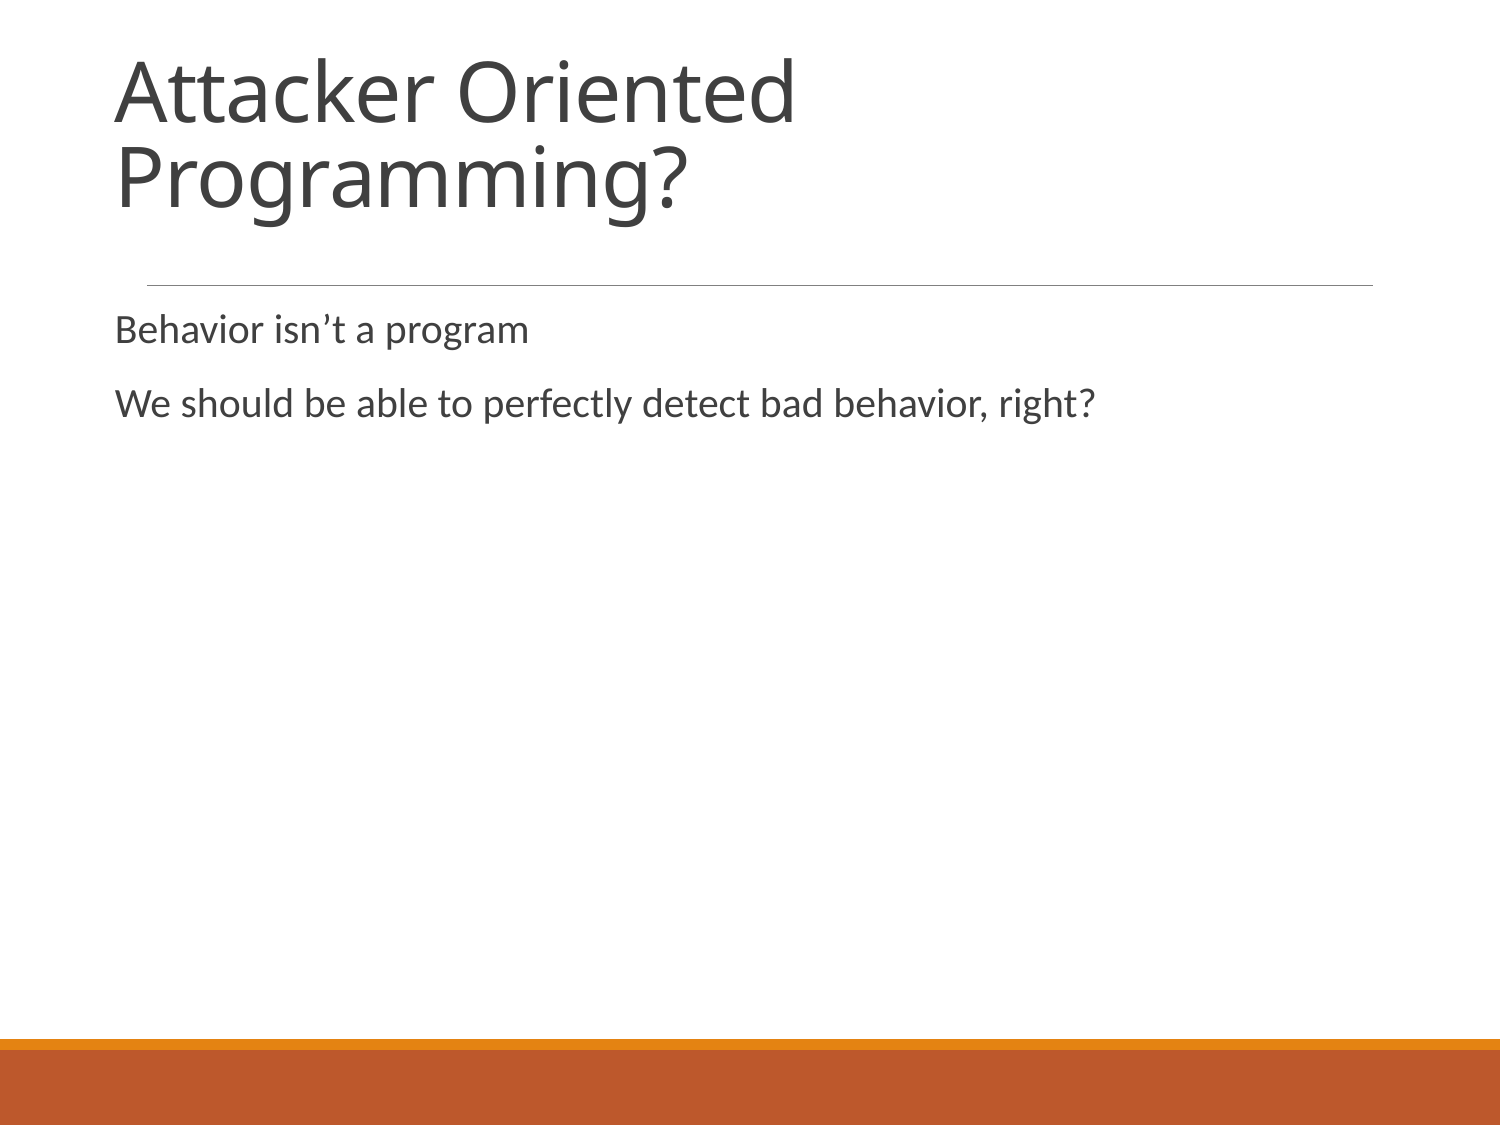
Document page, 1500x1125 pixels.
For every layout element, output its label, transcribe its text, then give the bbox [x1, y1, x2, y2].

list Behavior isn’t a program We should be able to perfectly detect bad behavior, right? [99, 299, 1400, 938]
title Attacker Oriented Programming? [99, 45, 1400, 233]
